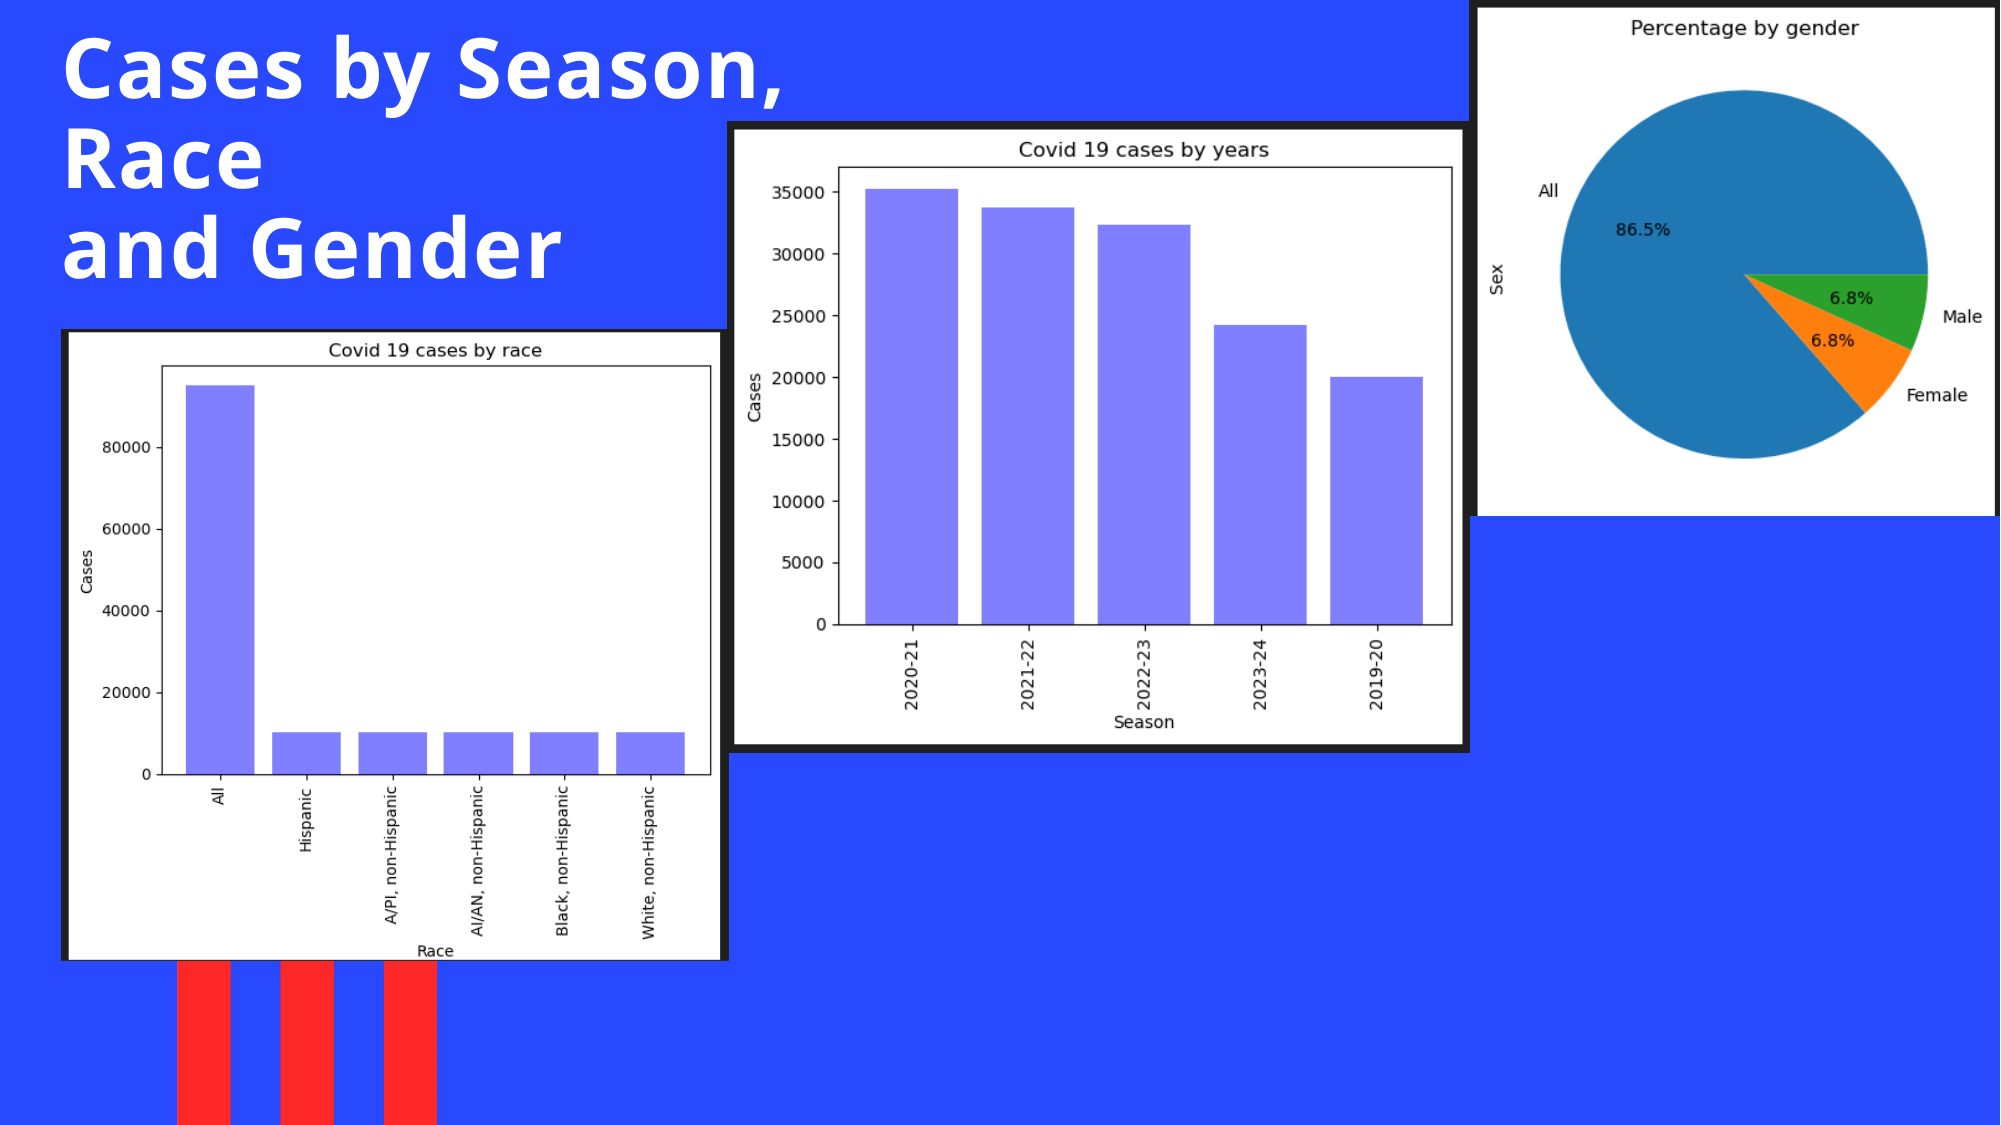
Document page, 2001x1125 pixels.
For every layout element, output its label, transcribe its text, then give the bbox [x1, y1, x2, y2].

title Cases by Season, Race and Gender [61, 26, 915, 329]
picture [61, 0, 2000, 1125]
